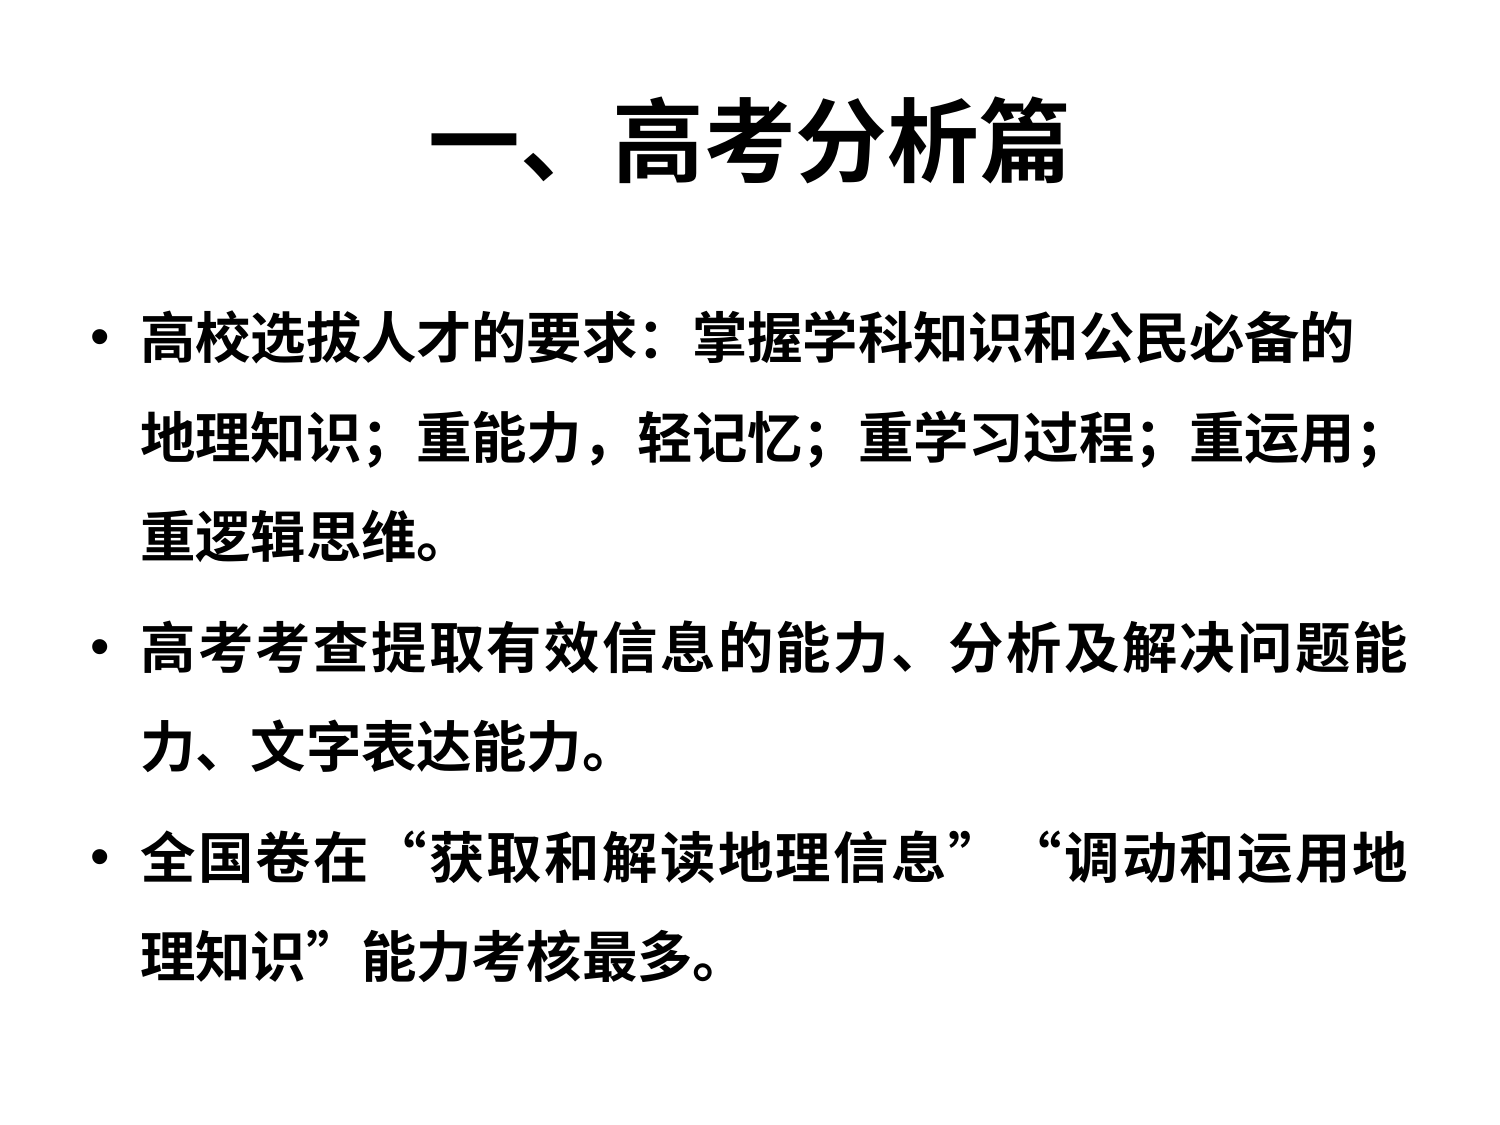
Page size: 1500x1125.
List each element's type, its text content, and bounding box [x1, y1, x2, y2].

title 一、高考分析篇 [75, 45, 1425, 233]
list 高校选拔人才的要求：掌握学科知识和公民必备的地理知识；重能力，轻记忆；重学习过程；重运用；重逻辑思维。 高考考查提取有效信息的能力、分析及解决问题能力、文字表达能力。 全国卷在“获取和解读地理信息”“调动和运用地理知识”能力考核最多。 [75, 262, 1425, 1005]
